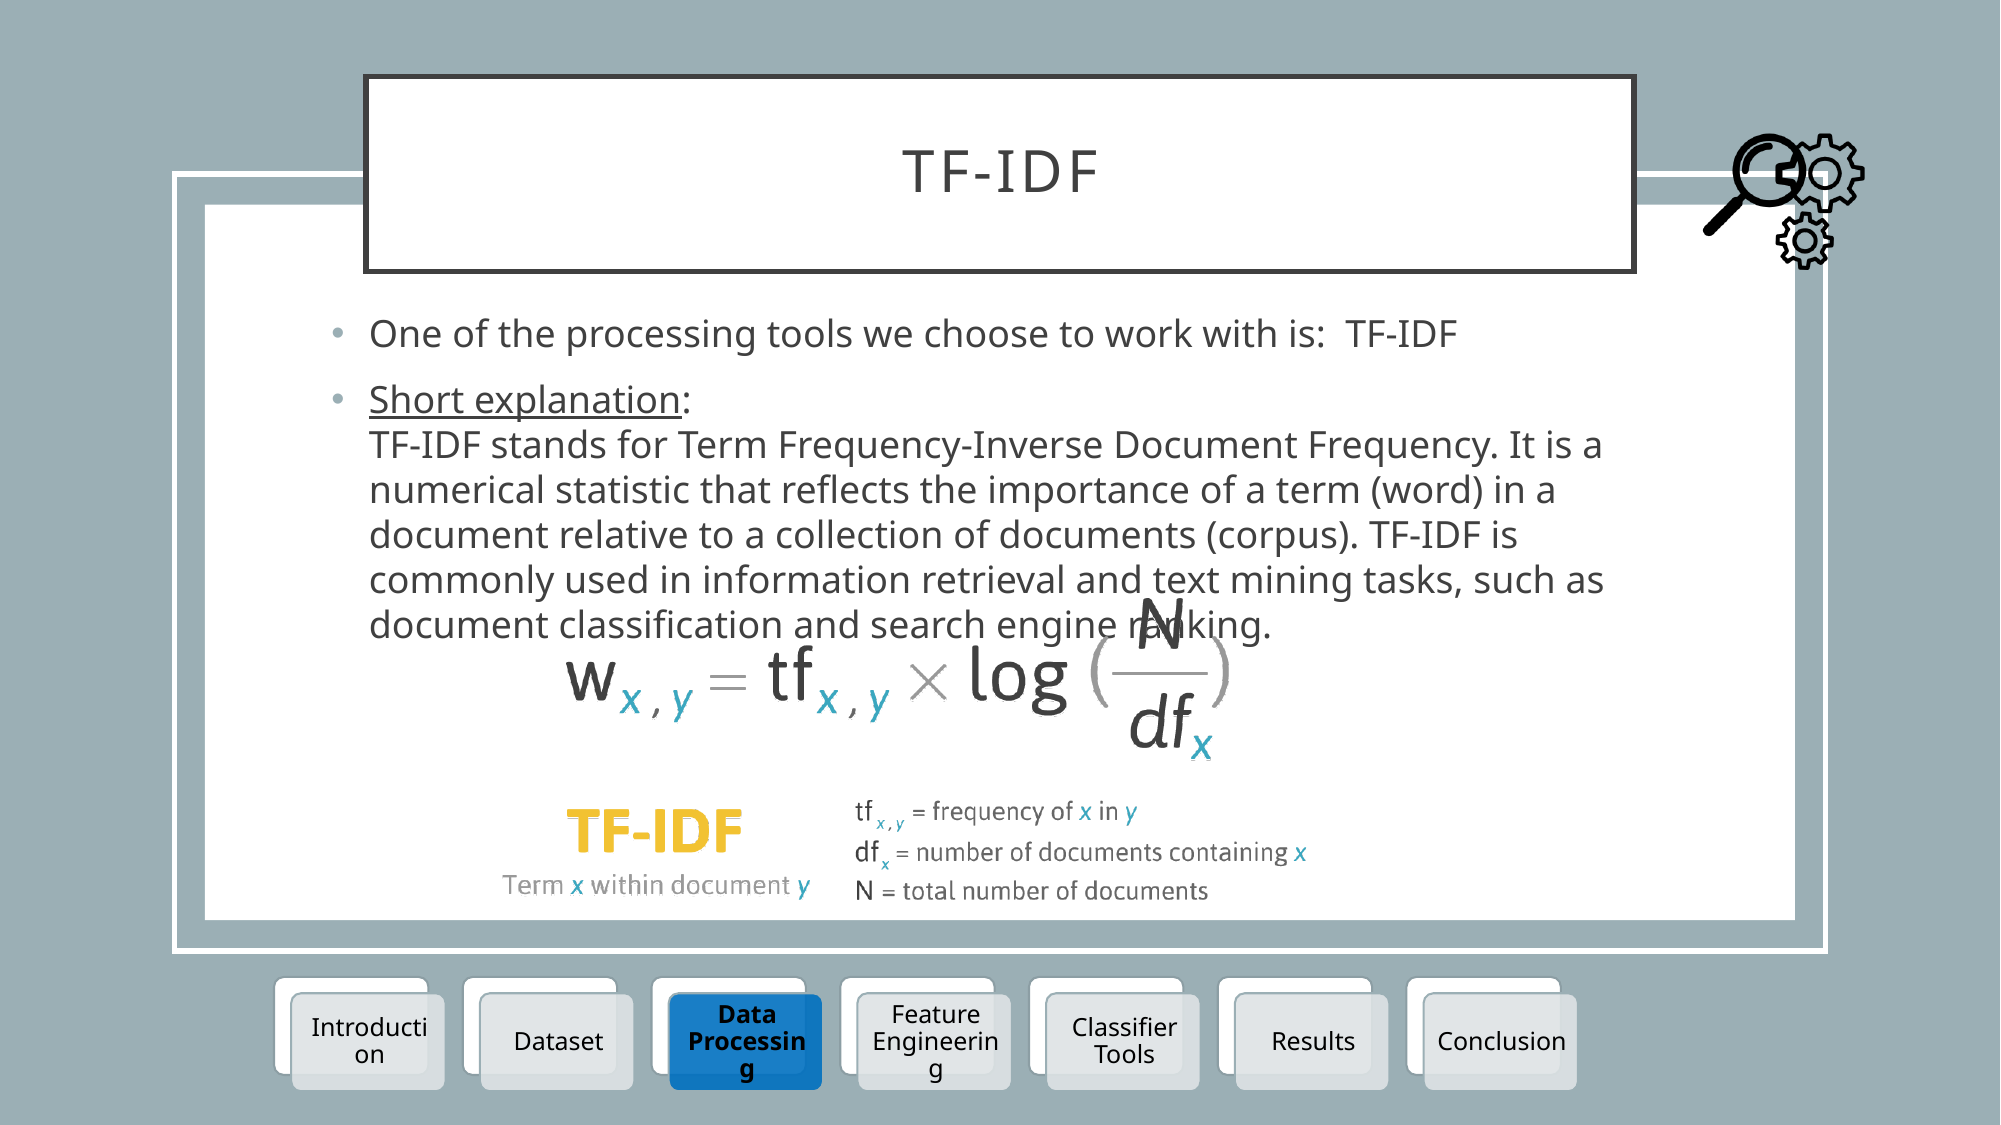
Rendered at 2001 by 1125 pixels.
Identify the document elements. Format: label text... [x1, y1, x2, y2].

list One of the processing tools we choose to work with is: TF-IDF Short explanation: TF-IDF stands for Term Frequency-Inverse Document Frequency. It is a numerical statistic that reflects the importance of a term (word) in a document relative to a collection of documents (corpus). TF-IDF is commonly used in information retrieval and text mining tasks, such as document classification and search engine ranking. [278, 302, 1721, 849]
picture [1665, 83, 1902, 320]
picture [408, 593, 1392, 921]
text_box [0, 0, 2000, 1125]
text_box [173, 173, 1827, 952]
title TF-idf [363, 74, 1637, 274]
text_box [130, 976, 1721, 1092]
